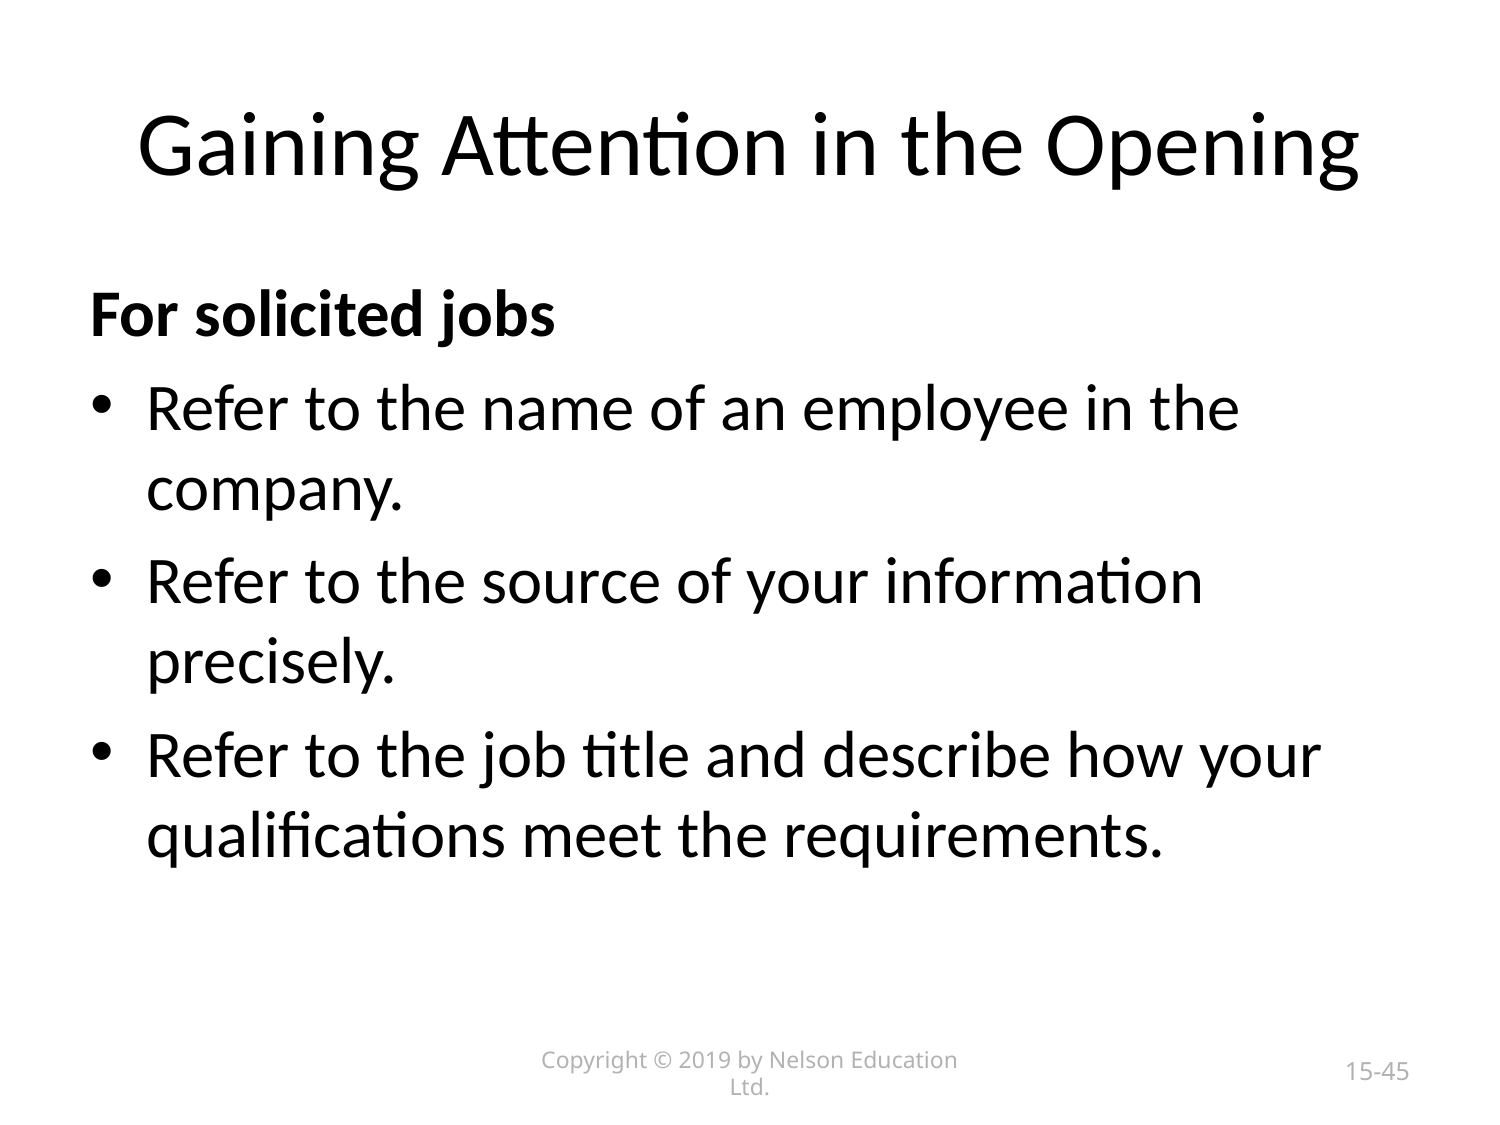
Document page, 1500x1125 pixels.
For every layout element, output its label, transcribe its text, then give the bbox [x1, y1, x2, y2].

list For solicited jobs Refer to the name of an employee in the company. Refer to the source of your information precisely. Refer to the job title and describe how your qualifications meet the requirements. [75, 262, 1350, 1005]
slide_number 15-45 [1074, 1042, 1425, 1103]
footer Copyright © 2019 by Nelson Education Ltd. [512, 1042, 988, 1103]
title Gaining Attention in the Opening [0, 45, 1500, 233]
